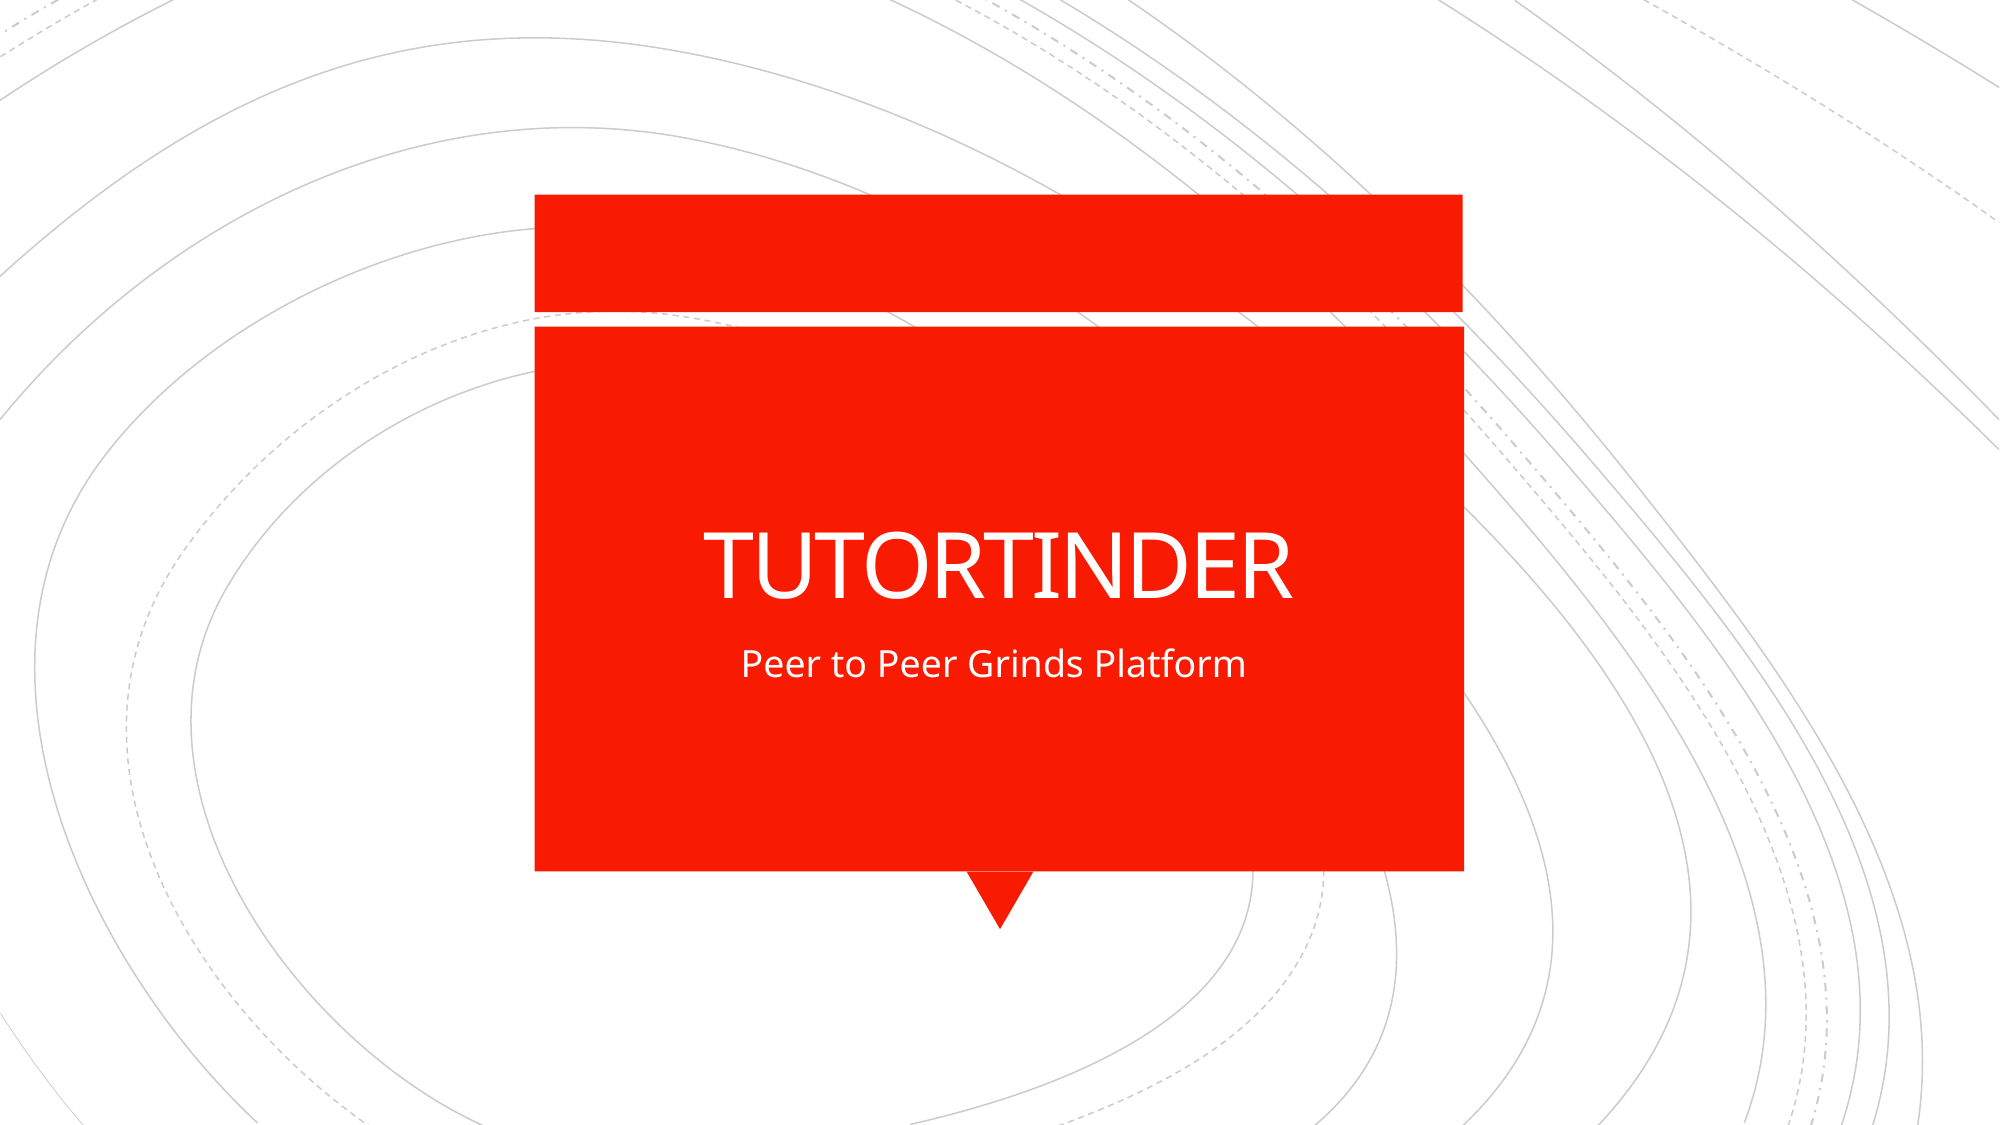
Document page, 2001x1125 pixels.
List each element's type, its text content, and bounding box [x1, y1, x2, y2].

list Peer to Peer Grinds Platform [548, 631, 1450, 859]
title TUTORTINDER [548, 340, 1450, 618]
